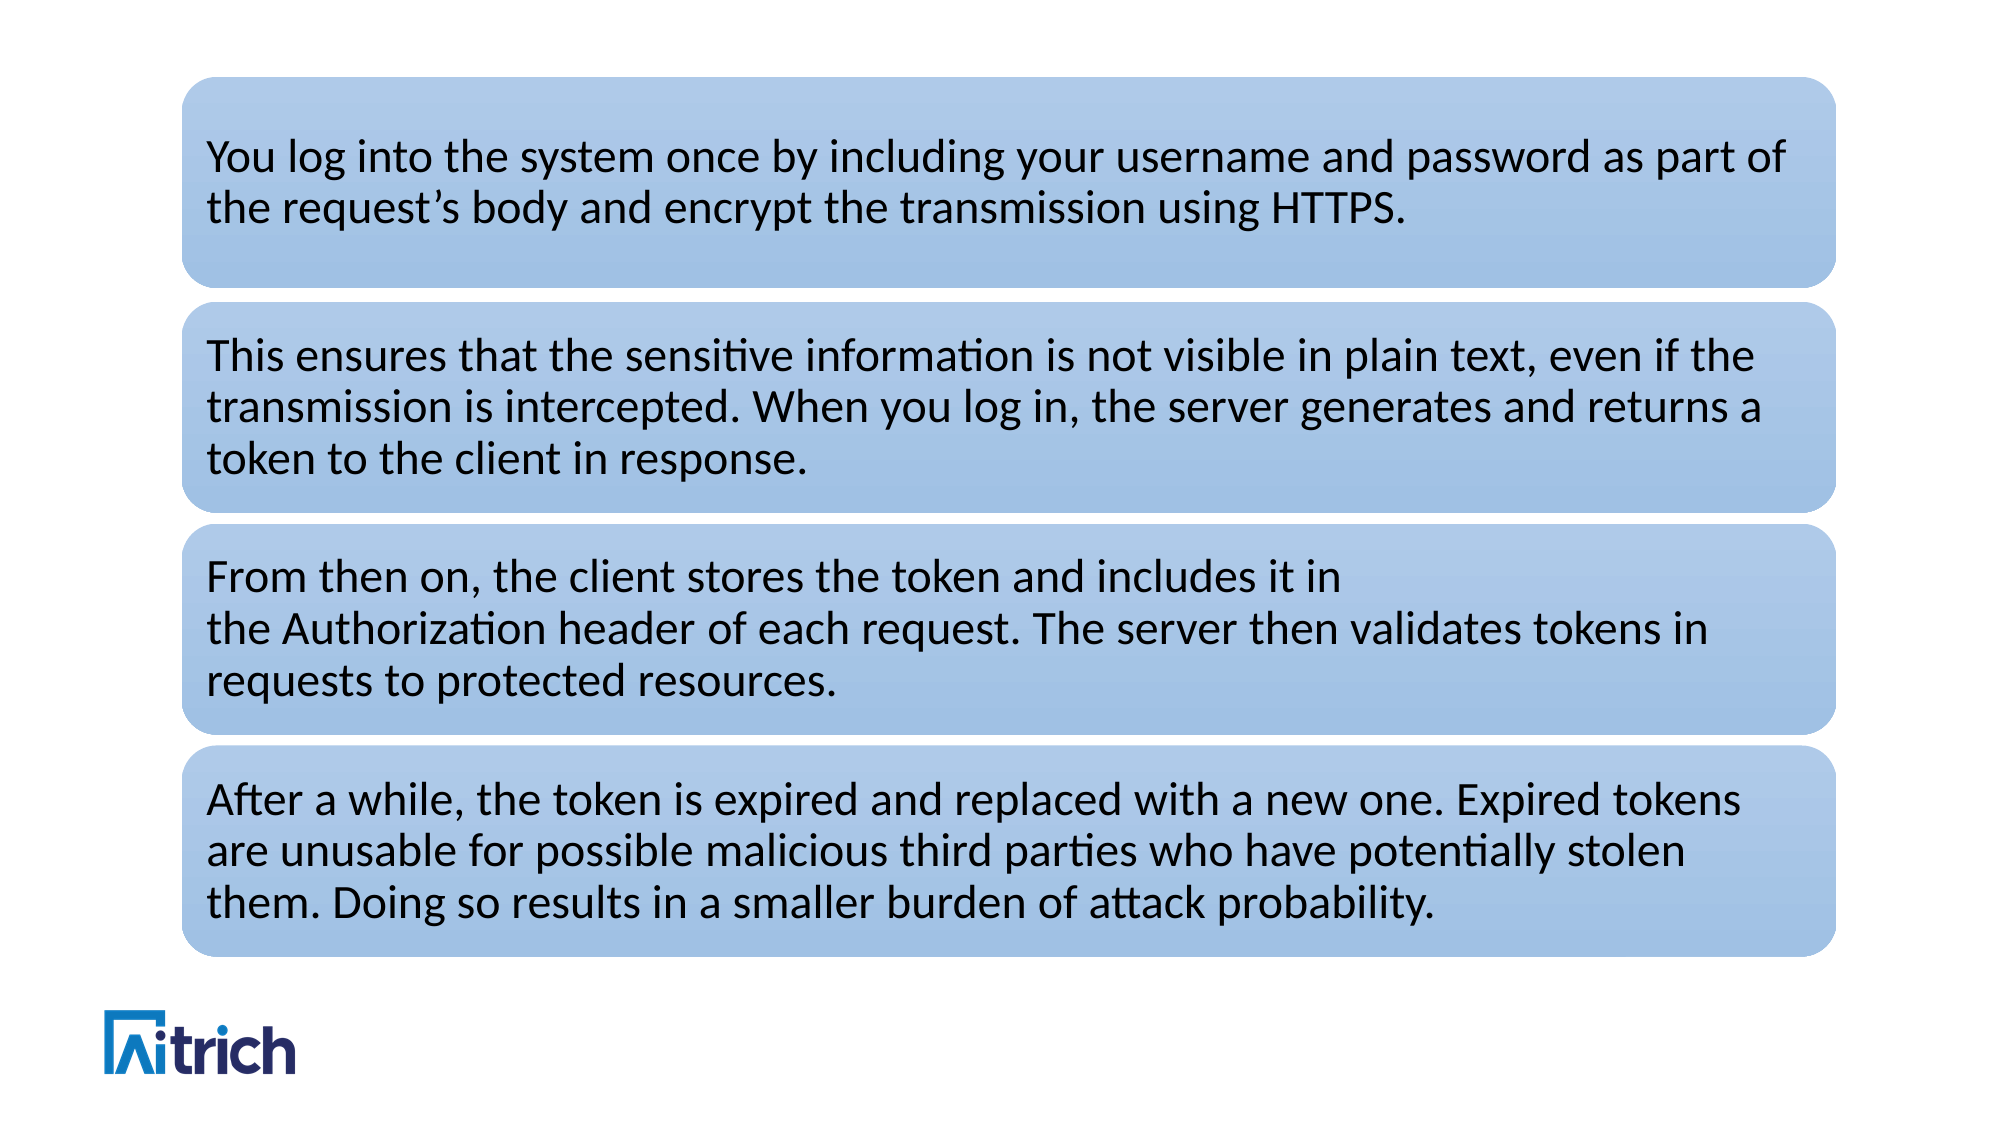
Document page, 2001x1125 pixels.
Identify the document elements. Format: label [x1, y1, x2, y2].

text_box [181, 76, 1837, 957]
picture [102, 1008, 296, 1076]
